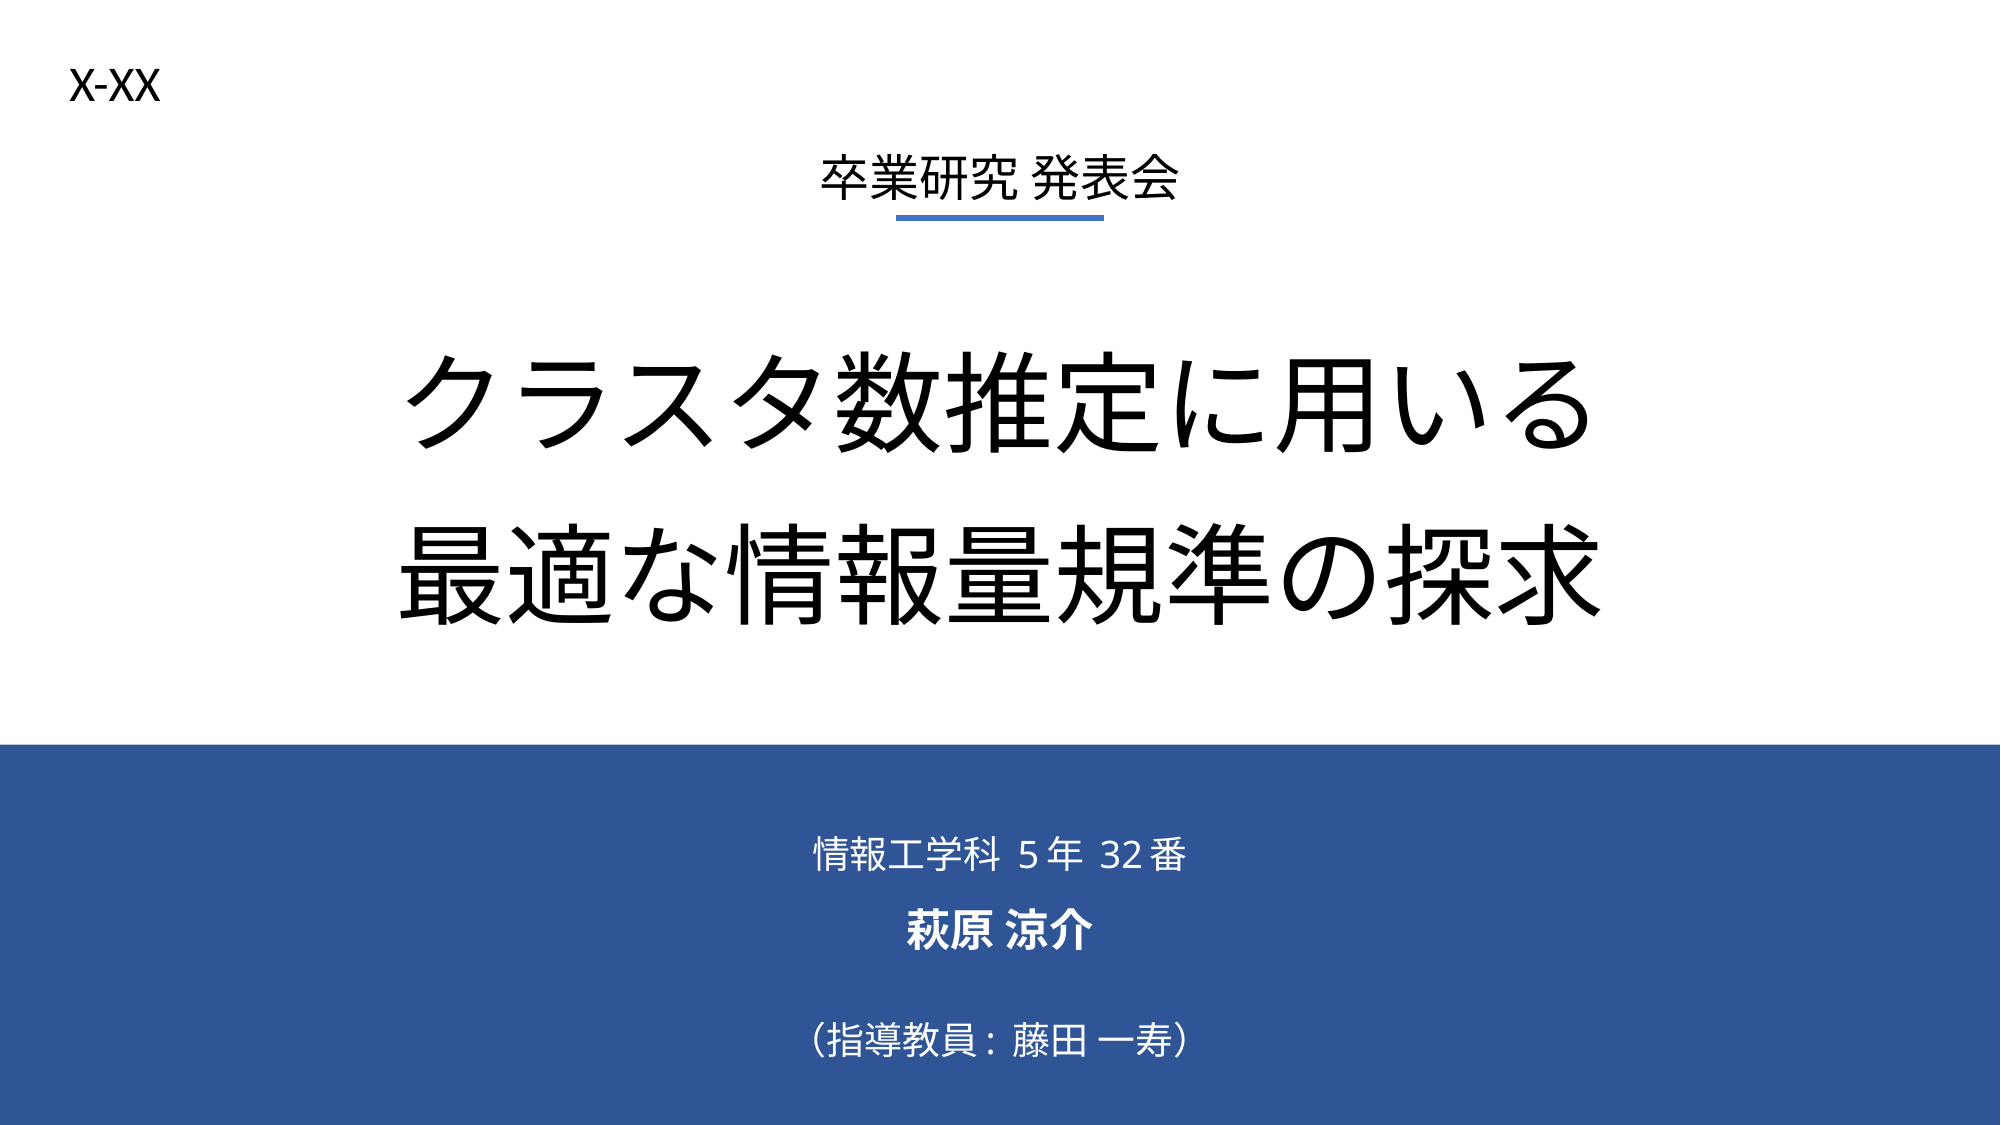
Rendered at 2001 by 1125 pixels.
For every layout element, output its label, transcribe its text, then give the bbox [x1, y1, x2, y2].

title クラスタ数推定に用いる 最適な情報量規準の探求 [362, 254, 1638, 646]
subtitle 情報工学科 5年 32番 萩原 涼介 （指導教員: 藤田 一寿） [249, 800, 1750, 1072]
text_box X-XX [54, 44, 176, 119]
text_box 卒業研究 発表会 [804, 138, 1196, 214]
